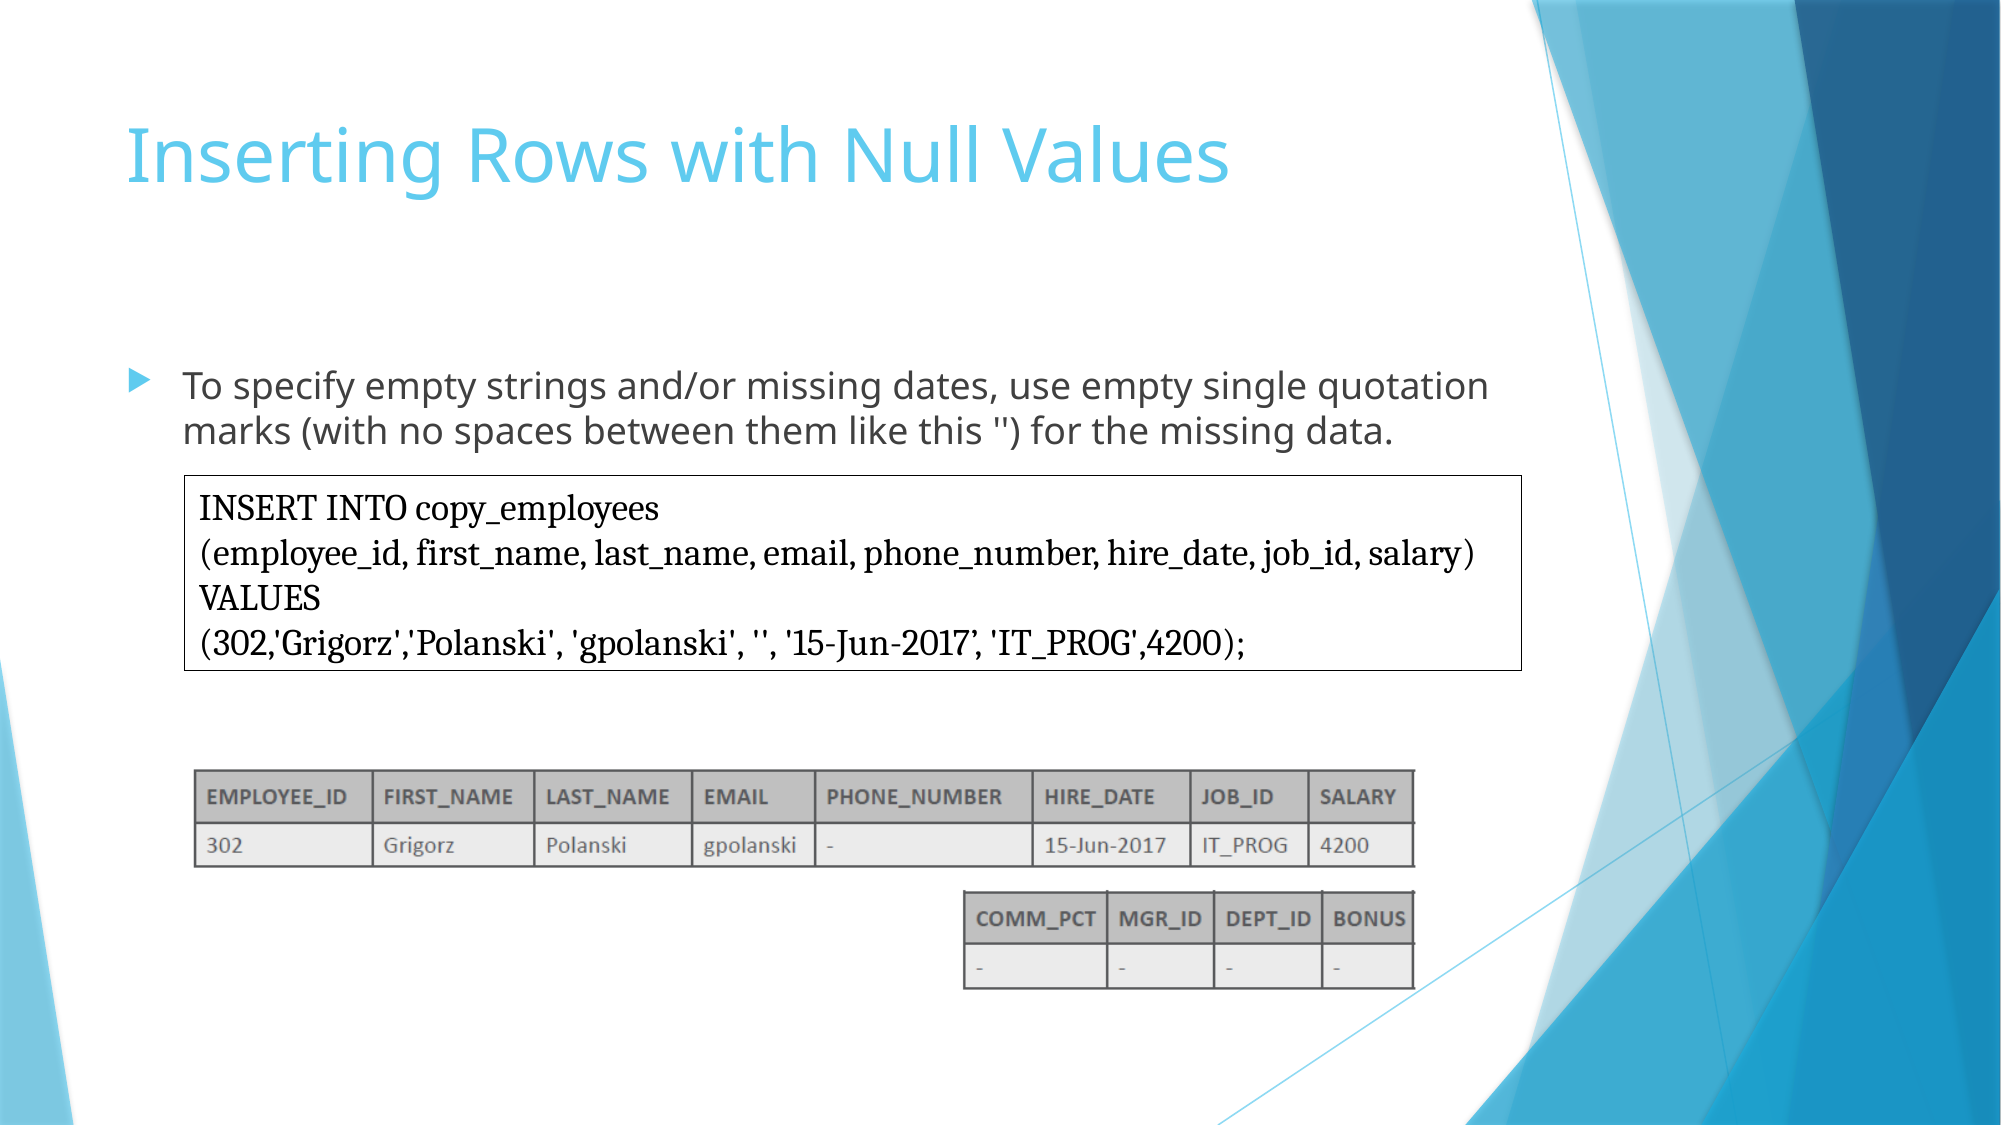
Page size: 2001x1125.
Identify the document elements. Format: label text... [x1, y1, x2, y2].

title Inserting Rows with Null Values [111, 99, 1522, 317]
text_box INSERT INTO copy_employees (employee_id, first_name, last_name, email, phone_number, hire_date, job_id, salary) VALUES (302,'Grigorz','Polanski', 'gpolanski', '', '15-Jun-2017’, 'IT_PROG',4200); [184, 475, 1522, 671]
list To specify empty strings and/or missing dates, use empty single quotation marks (with no spaces between them like this '') for the missing data. [111, 354, 1522, 992]
picture [183, 766, 1418, 992]
